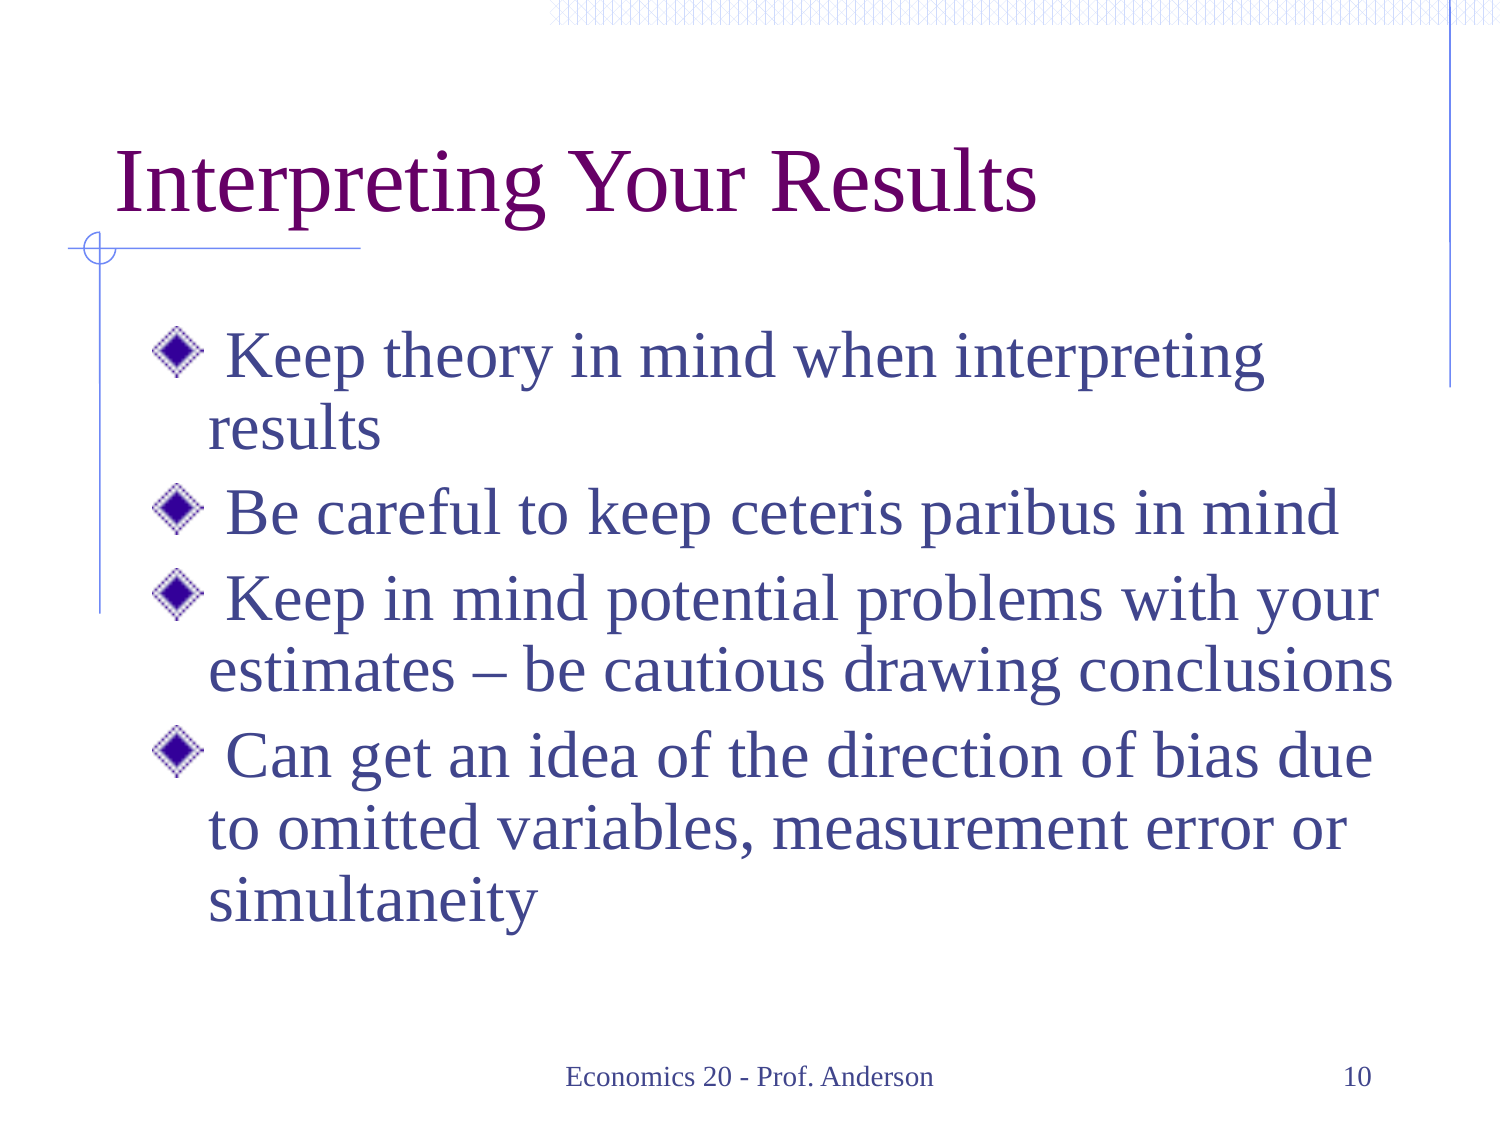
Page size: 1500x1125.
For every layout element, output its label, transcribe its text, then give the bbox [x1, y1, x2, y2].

footer Economics 20 - Prof. Anderson [512, 1025, 988, 1100]
picture [152, 326, 204, 378]
list Keep theory in mind when interpreting results Be careful to keep ceteris paribus in mind Keep in mind potential problems with your estimates – be cautious drawing conclusions Can get an idea of the direction of bias due to omitted variables, measurement error or simultaneity [137, 312, 1413, 988]
title Interpreting Your Results [99, 50, 1375, 238]
picture [152, 568, 204, 621]
slide_number 10 [1074, 1025, 1388, 1100]
picture [152, 483, 204, 535]
picture [152, 725, 204, 778]
